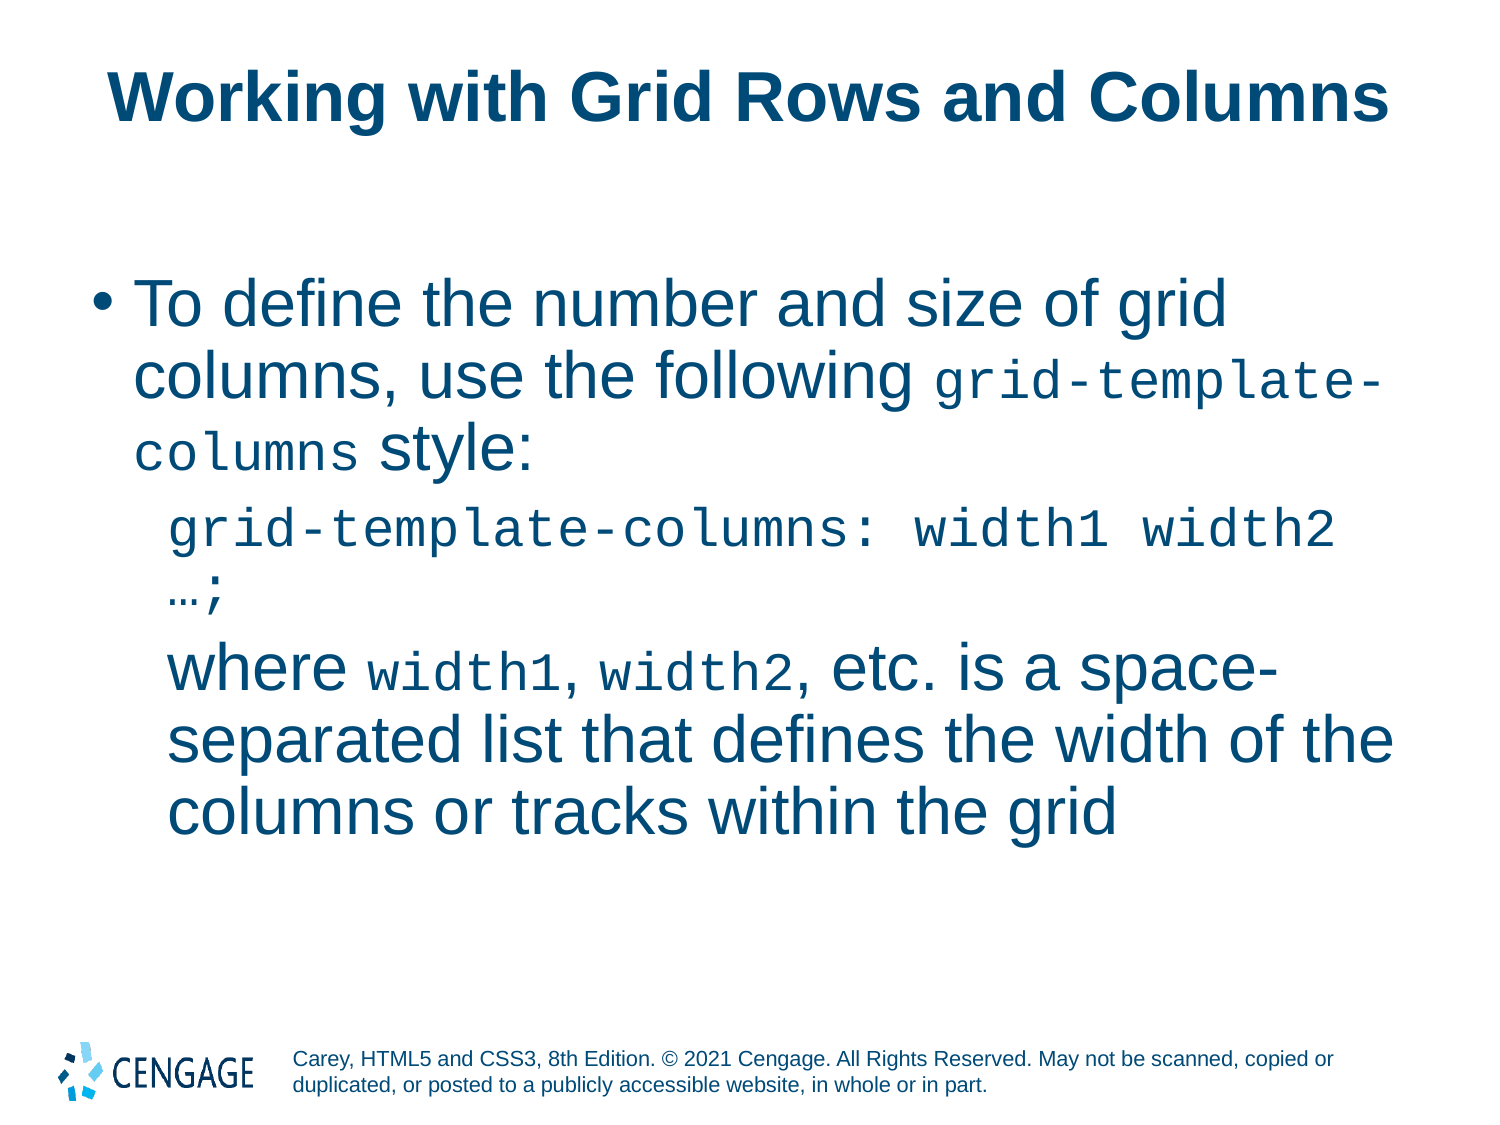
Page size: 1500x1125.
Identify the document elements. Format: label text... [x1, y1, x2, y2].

picture [58, 1042, 253, 1101]
list To define the number and size of grid columns, use the following grid-template-columns style: grid-template-columns: width1 width2 …; where width1, width2, etc. is a space-separated list that defines the width of the columns or tracks within the grid [91, 268, 1410, 990]
title Working with Grid Rows and Columns [103, 59, 1397, 171]
